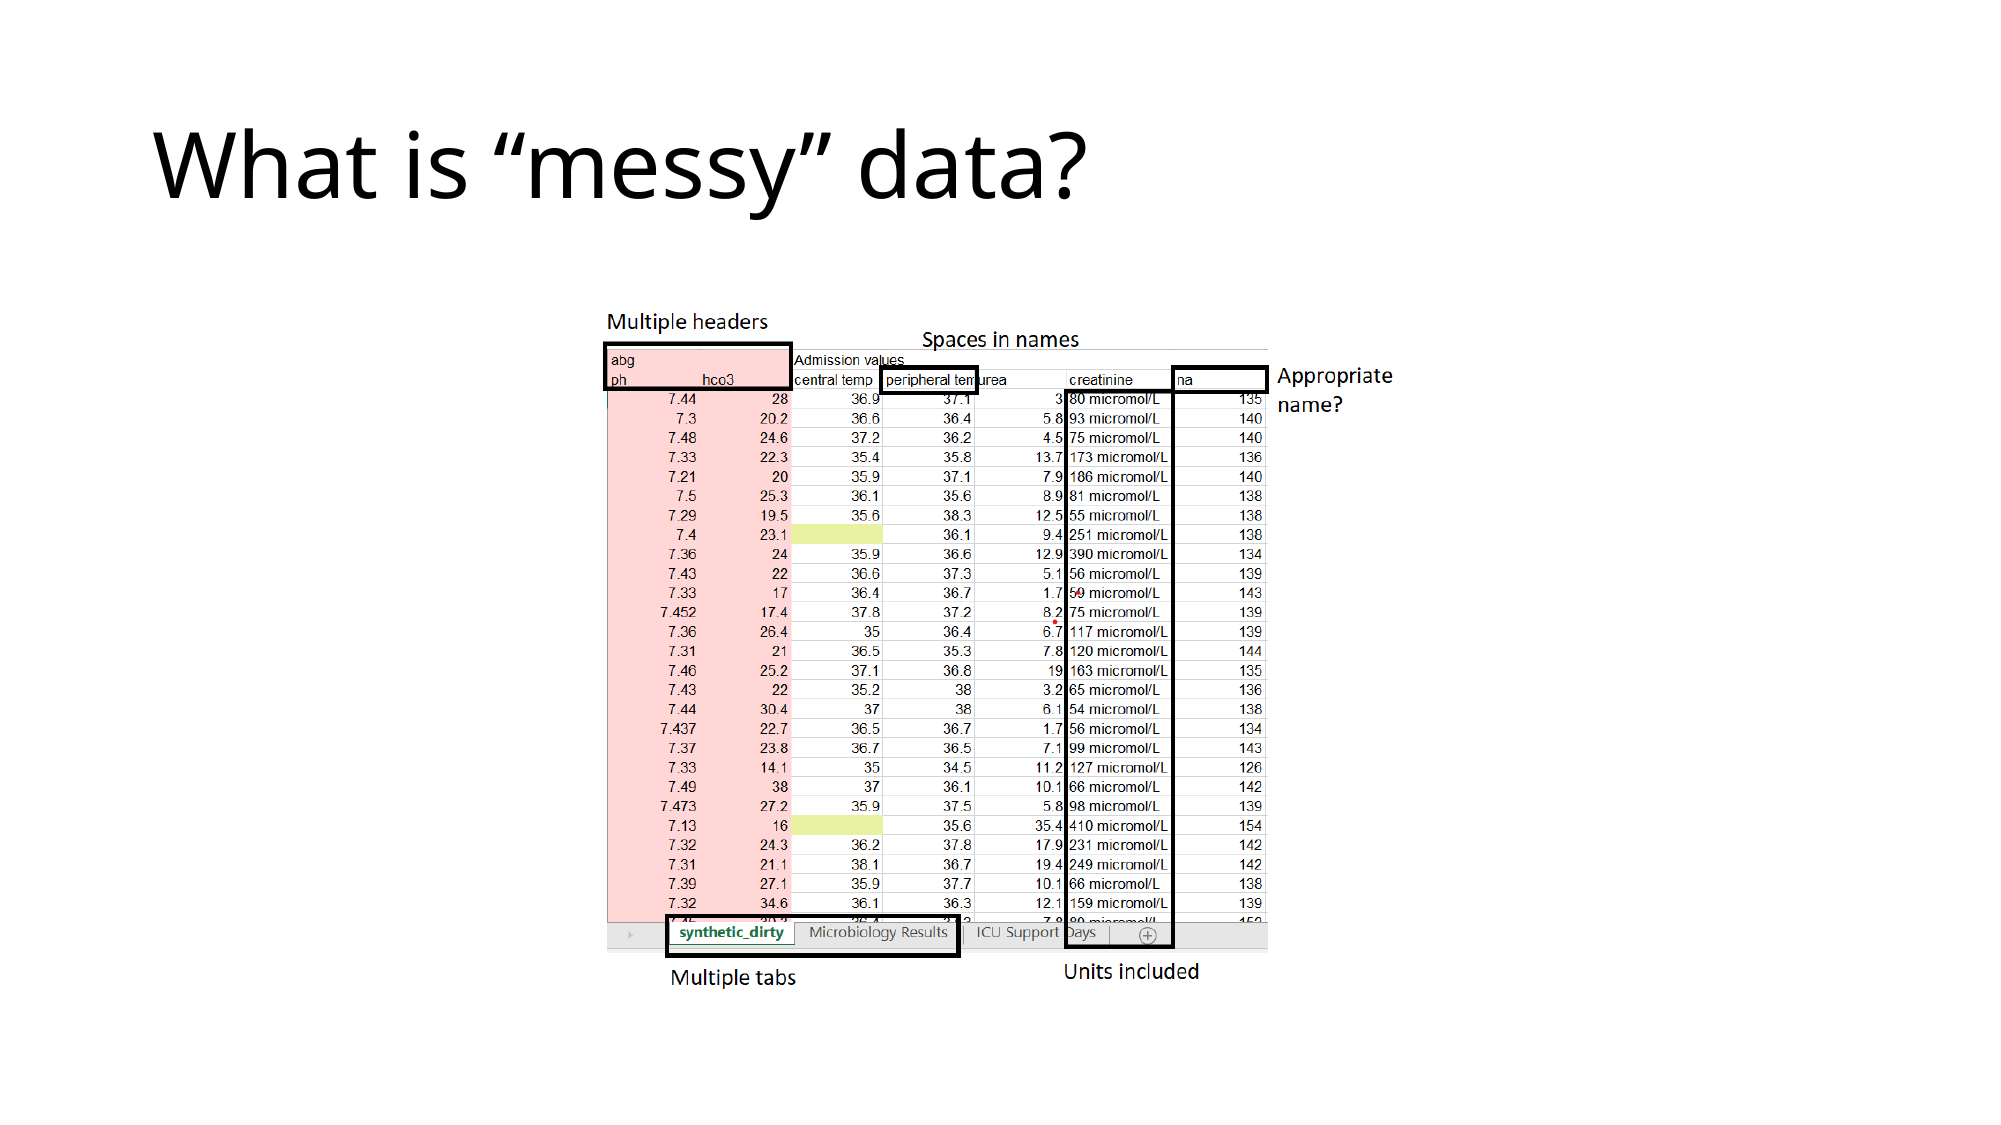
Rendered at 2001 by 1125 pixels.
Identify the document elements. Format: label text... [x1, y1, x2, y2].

picture [591, 297, 1409, 1011]
title What is “messy” data? [137, 59, 1863, 278]
